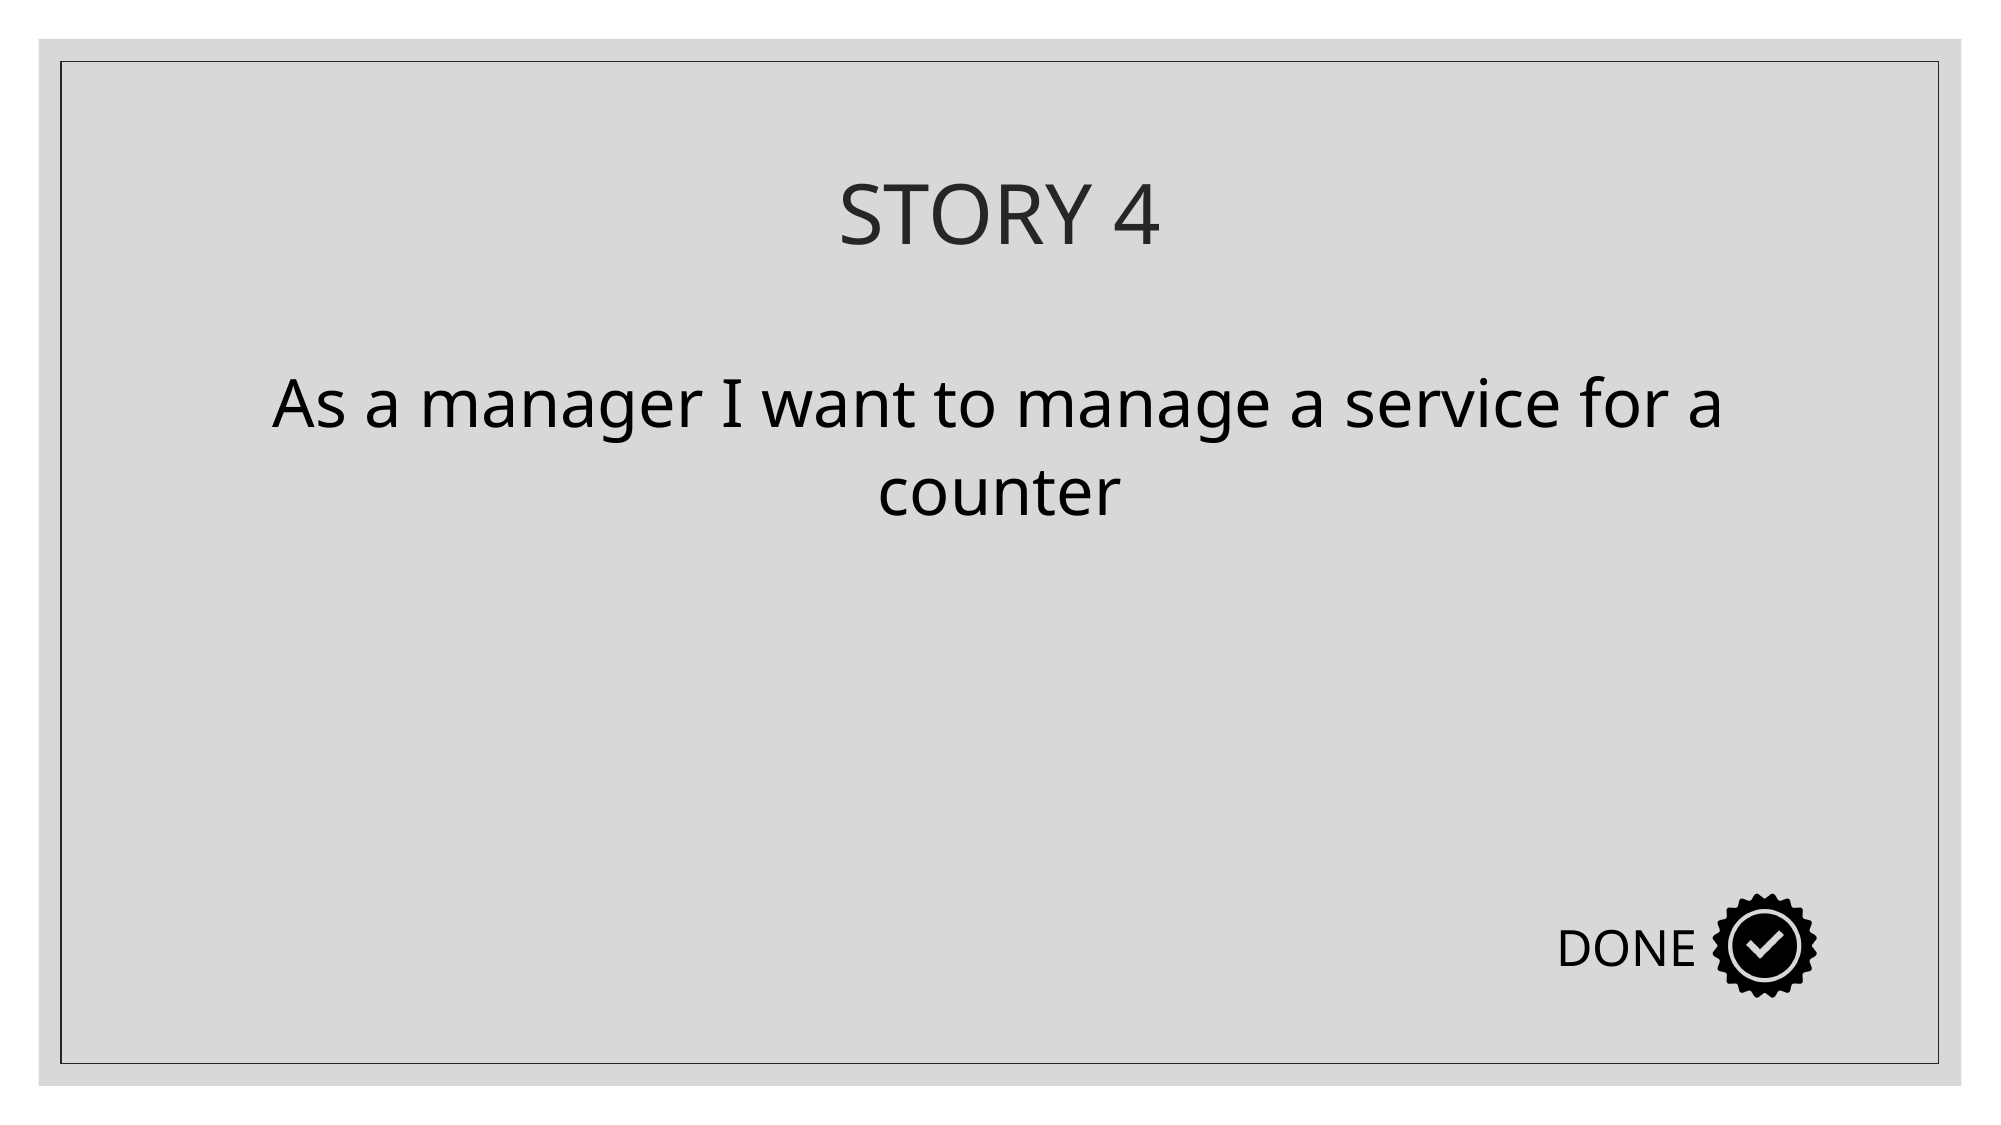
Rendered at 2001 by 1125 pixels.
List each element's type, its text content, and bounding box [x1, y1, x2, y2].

list As a manager I want to manage a service for a counter [174, 345, 1825, 977]
title STORY 4 [174, 105, 1825, 331]
picture [1697, 878, 1832, 1014]
text_box DONE [1541, 908, 1691, 984]
